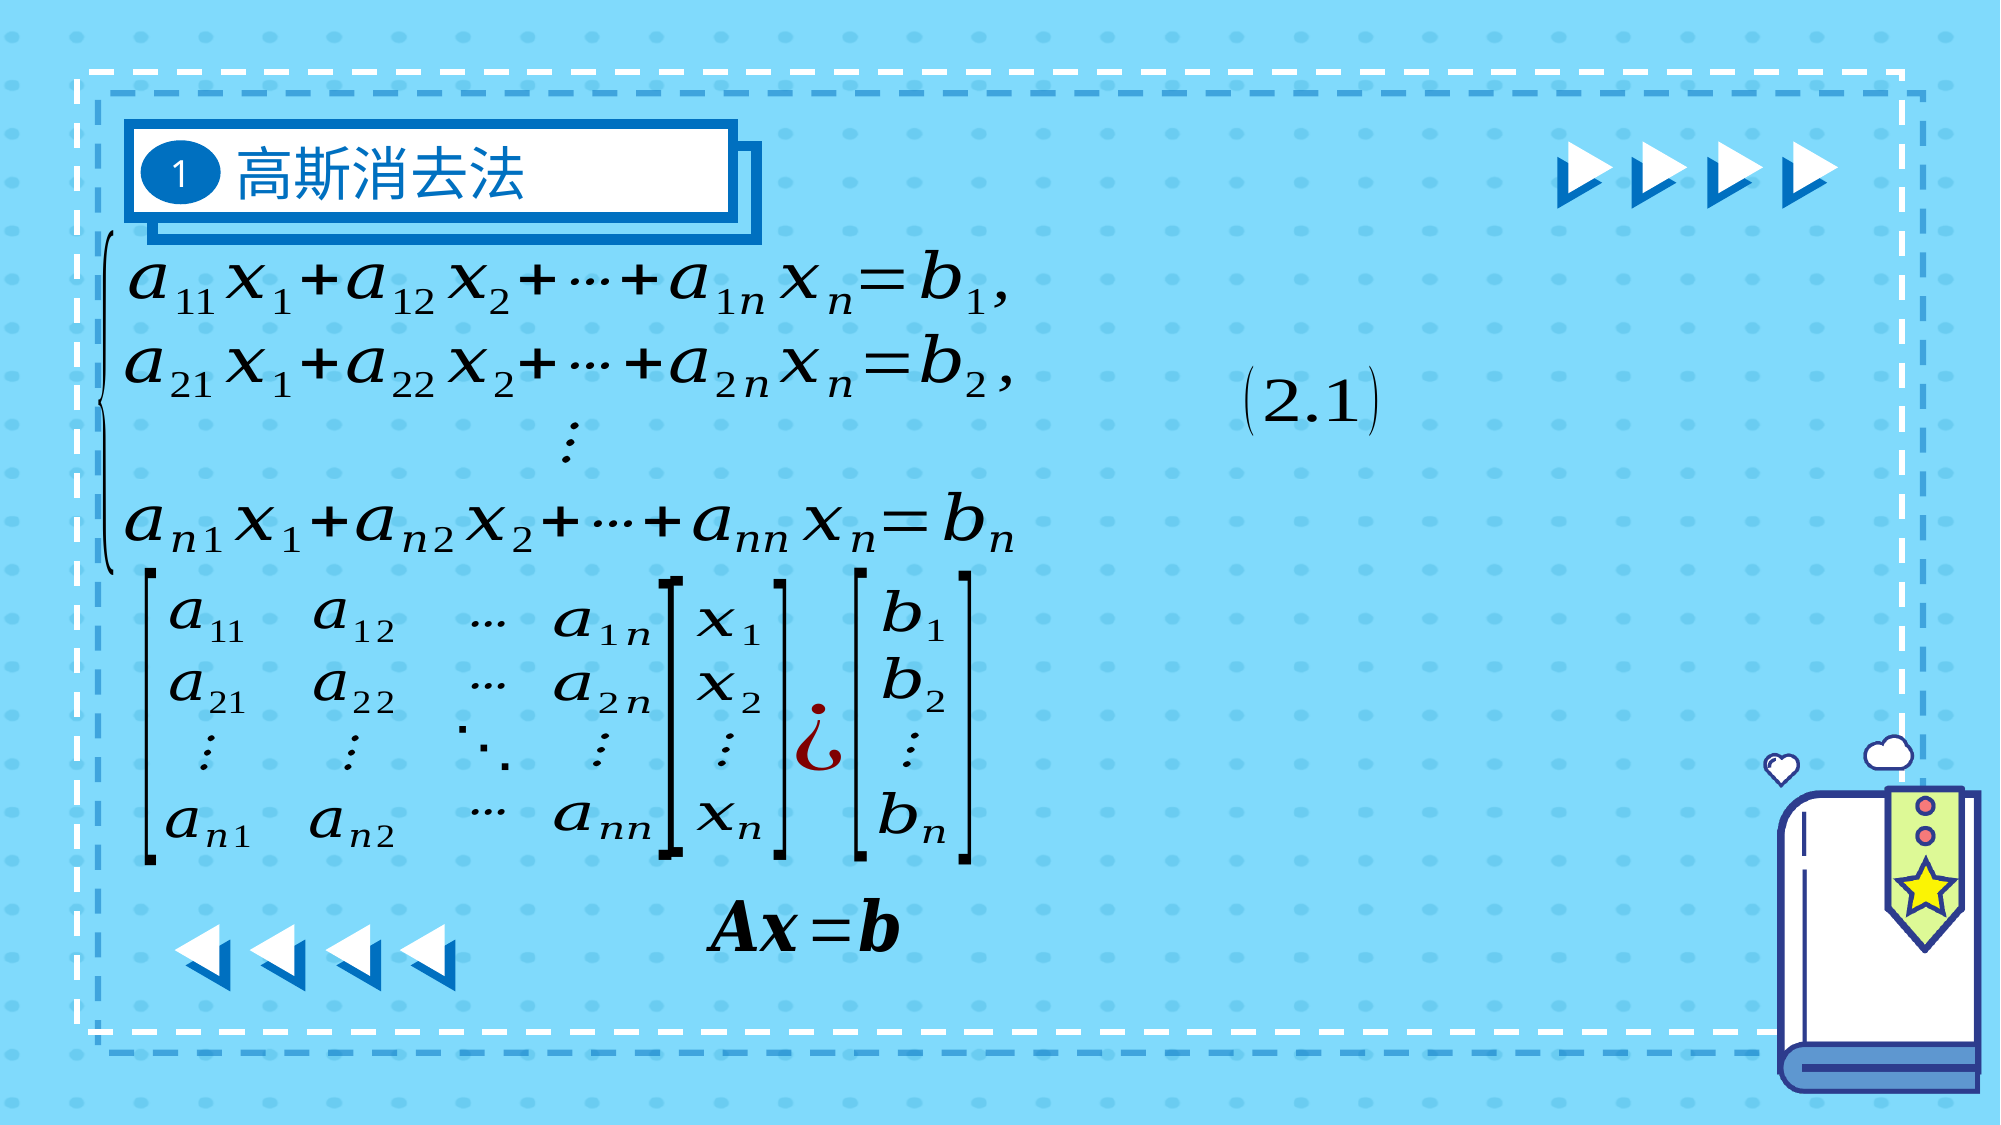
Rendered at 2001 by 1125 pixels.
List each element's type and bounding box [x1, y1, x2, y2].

text_box [140, 129, 716, 216]
picture [3, 1, 2001, 1125]
text_box [140, 566, 976, 869]
